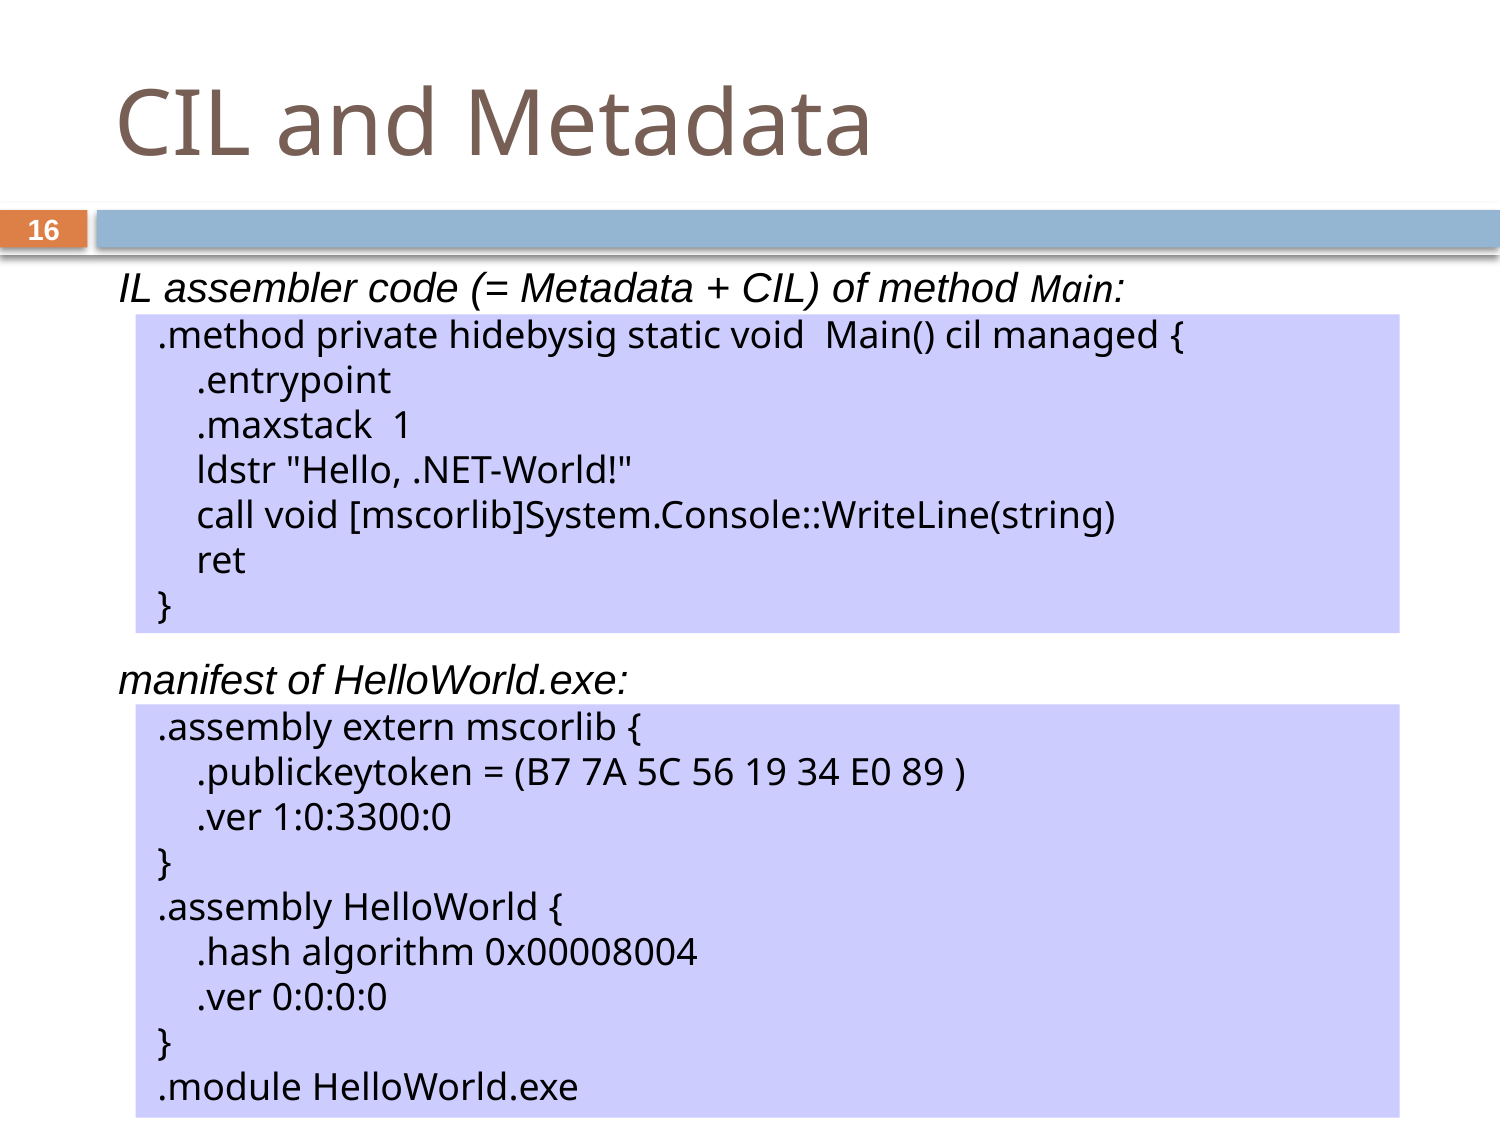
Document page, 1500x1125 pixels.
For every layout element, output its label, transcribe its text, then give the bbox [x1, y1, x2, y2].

text_box manifest of HelloWorld.exe: .assembly extern mscorlib { .publickeytoken = (B7 7A 5C 56 19 34 E0 89 ) .ver 1:0:3300:0 } .assembly HelloWorld { .hash algorithm 0x00008004 .ver 0:0:0:0 } .module HelloWorld.exe [112, 646, 1388, 1114]
text_box [135, 314, 1400, 634]
text_box IL assembler code (= Metadata + CIL) of method Main: .method private hidebysig static void Main() cil managed { .entrypoint .maxstack 1 ldstr "Hello, .NET-World!" call void [mscorlib]System.Console::WriteLine(string) ret } [112, 255, 1388, 633]
title CIL and Metadata [99, 37, 1438, 200]
slide_number 16 [0, 208, 88, 249]
text_box [135, 704, 1400, 1118]
